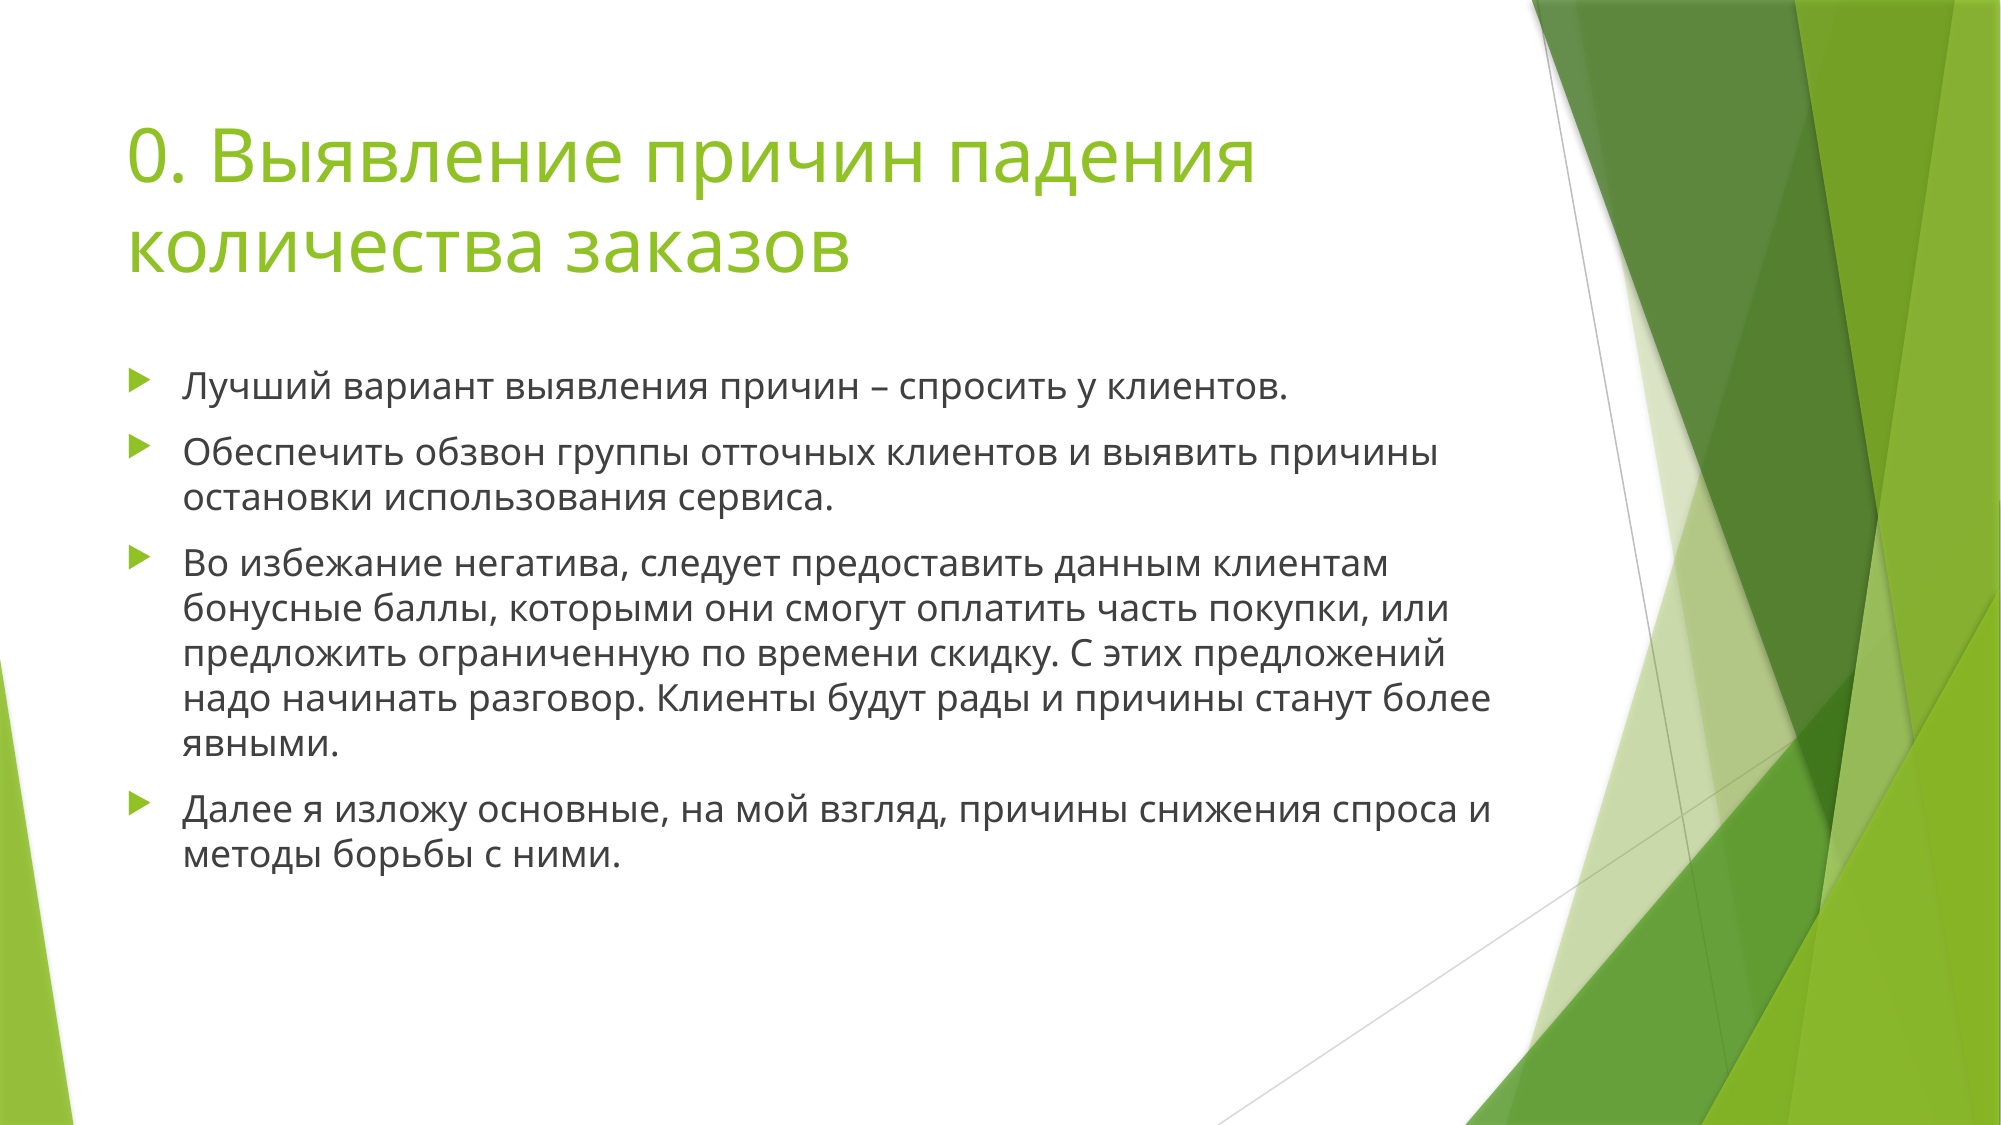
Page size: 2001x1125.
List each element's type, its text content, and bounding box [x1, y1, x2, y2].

title 0. Выявление причин падения количества заказов [111, 99, 1522, 317]
list Лучший вариант выявления причин – спросить у клиентов. Обеспечить обзвон группы отточных клиентов и выявить причины остановки использования сервиса. Во избежание негатива, следует предоставить данным клиентам бонусные баллы, которыми они смогут оплатить часть покупки, или предложить ограниченную по времени скидку. С этих предложений надо начинать разговор. Клиенты будут рады и причины станут более явными. Далее я изложу основные, на мой взгляд, причины снижения спроса и методы борьбы с ними. [111, 354, 1522, 992]
